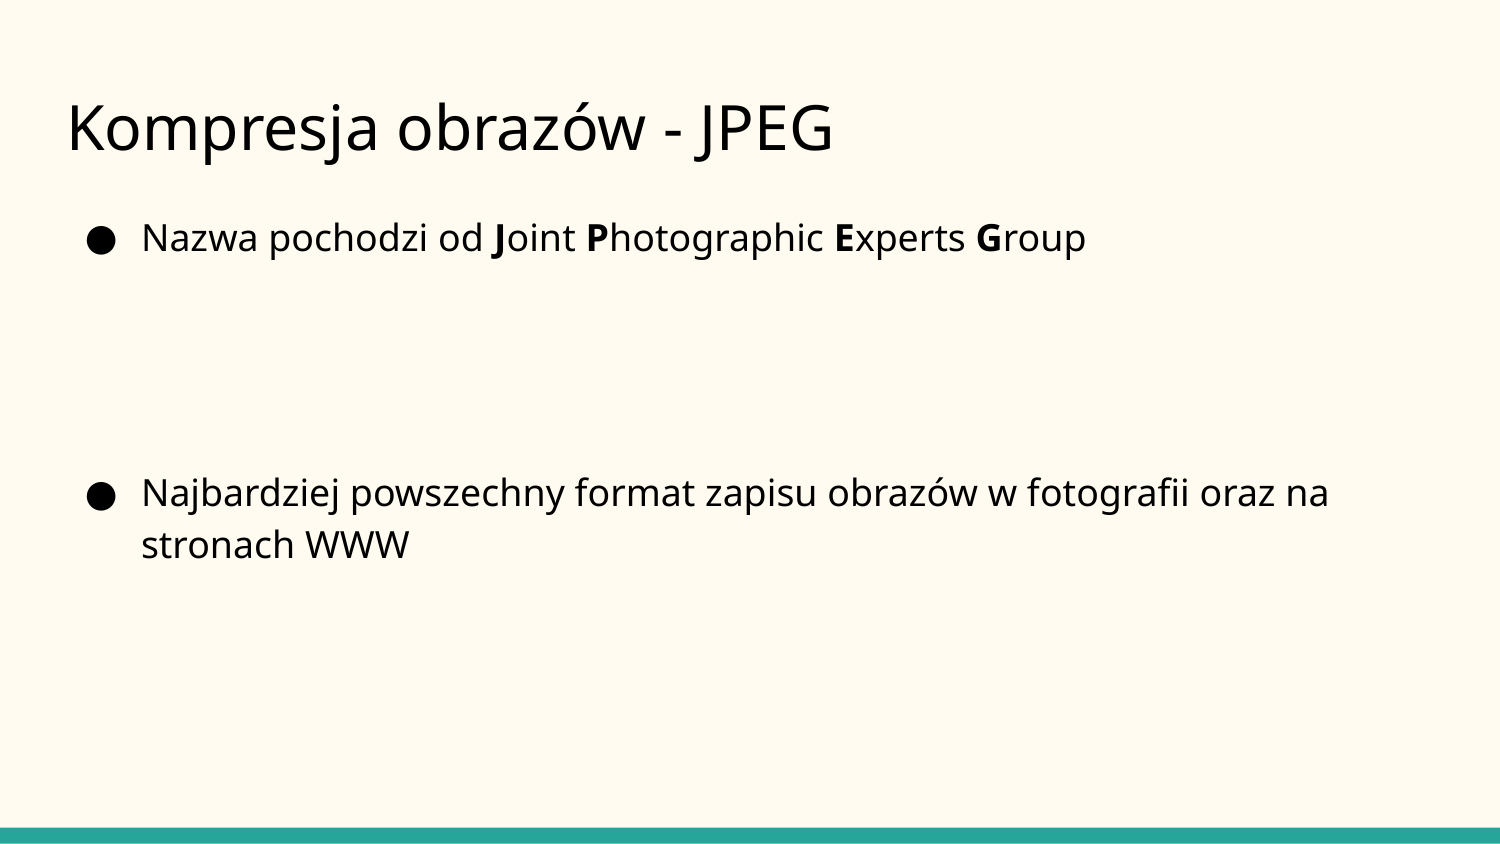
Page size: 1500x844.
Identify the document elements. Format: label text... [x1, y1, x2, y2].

list Nazwa pochodzi od Joint Photographic Experts Group Najbardziej powszechny format zapisu obrazów w fotografii oraz na stronach WWW [51, 192, 1449, 750]
title Kompresja obrazów - JPEG [51, 72, 1449, 174]
